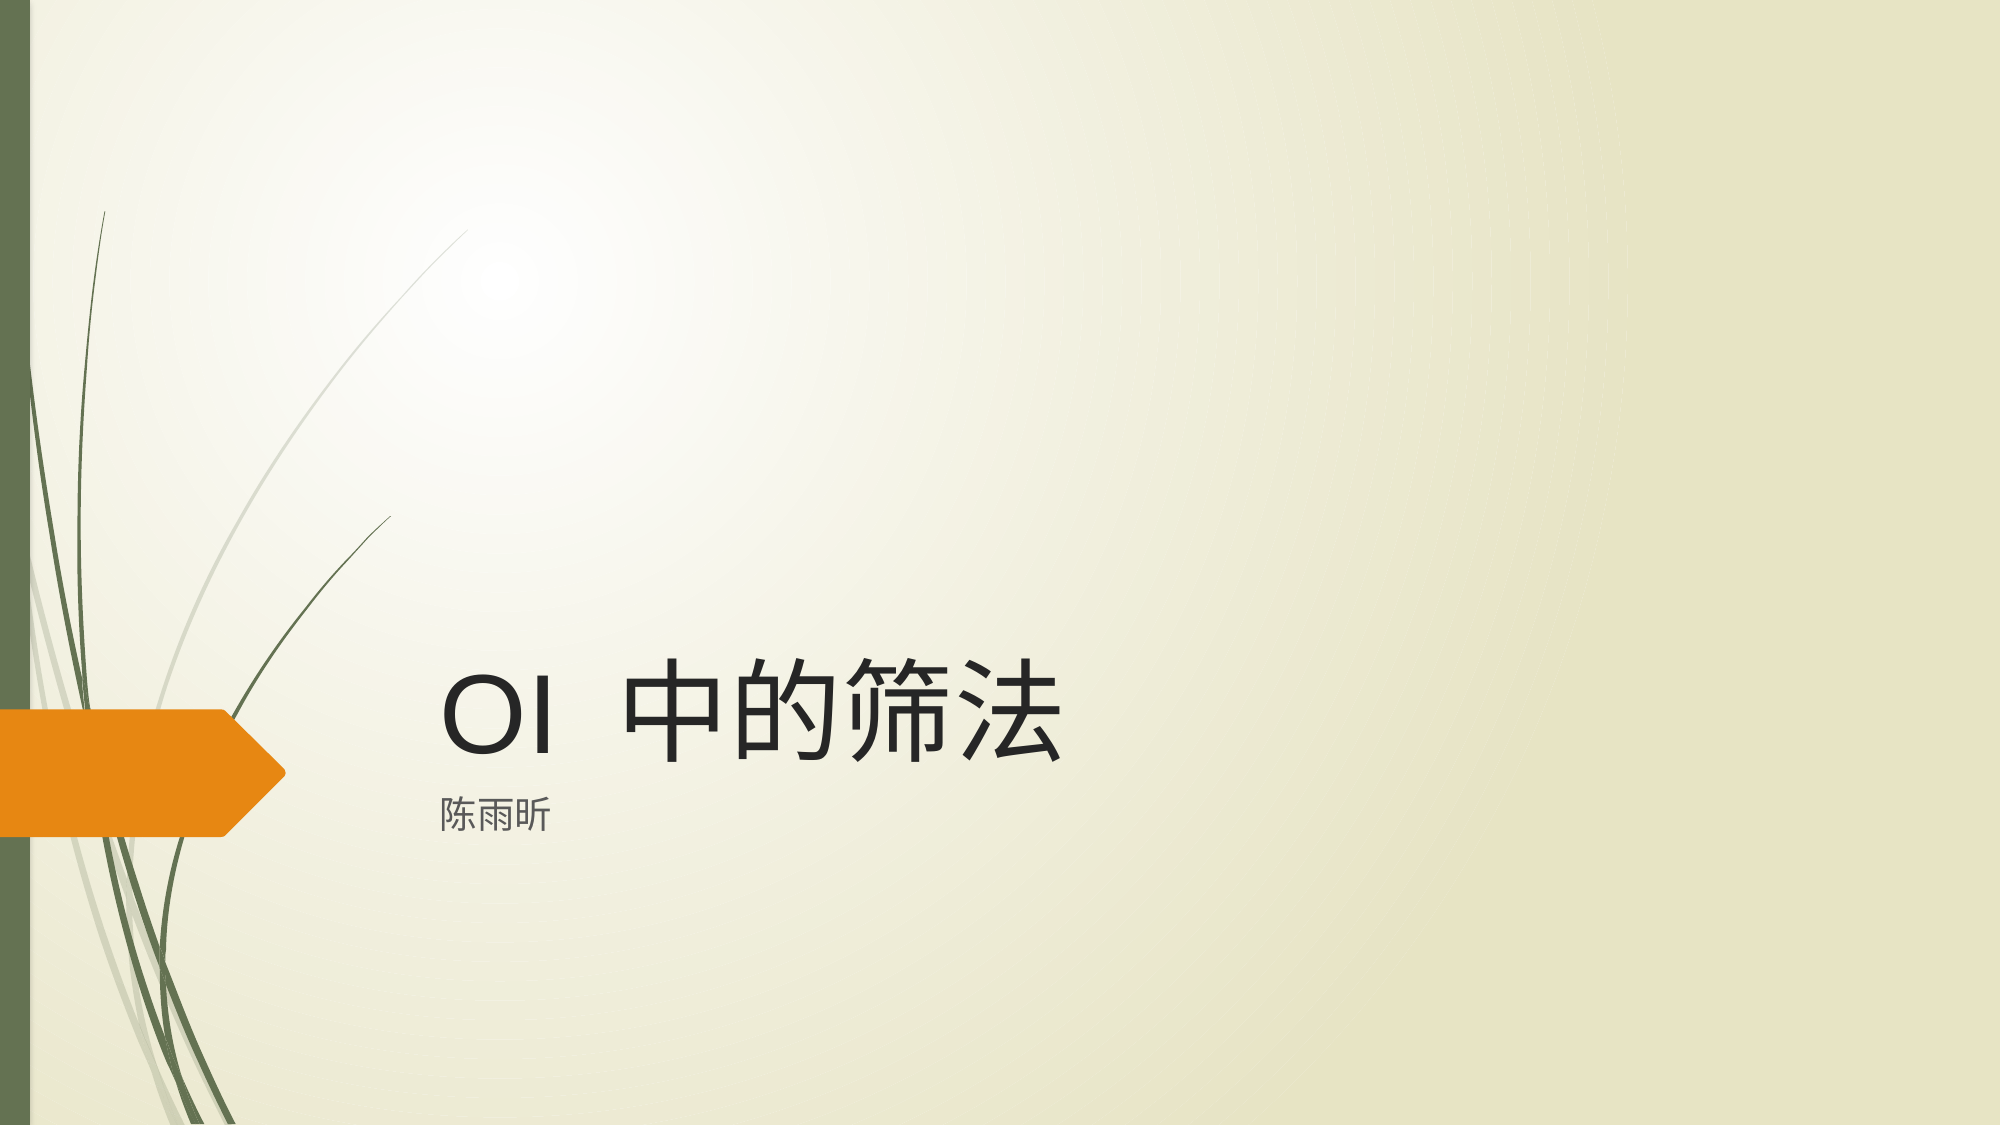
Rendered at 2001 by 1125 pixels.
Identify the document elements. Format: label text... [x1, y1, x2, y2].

title OI 中的筛法 [424, 412, 1888, 783]
subtitle 陈雨昕 [424, 783, 1888, 969]
